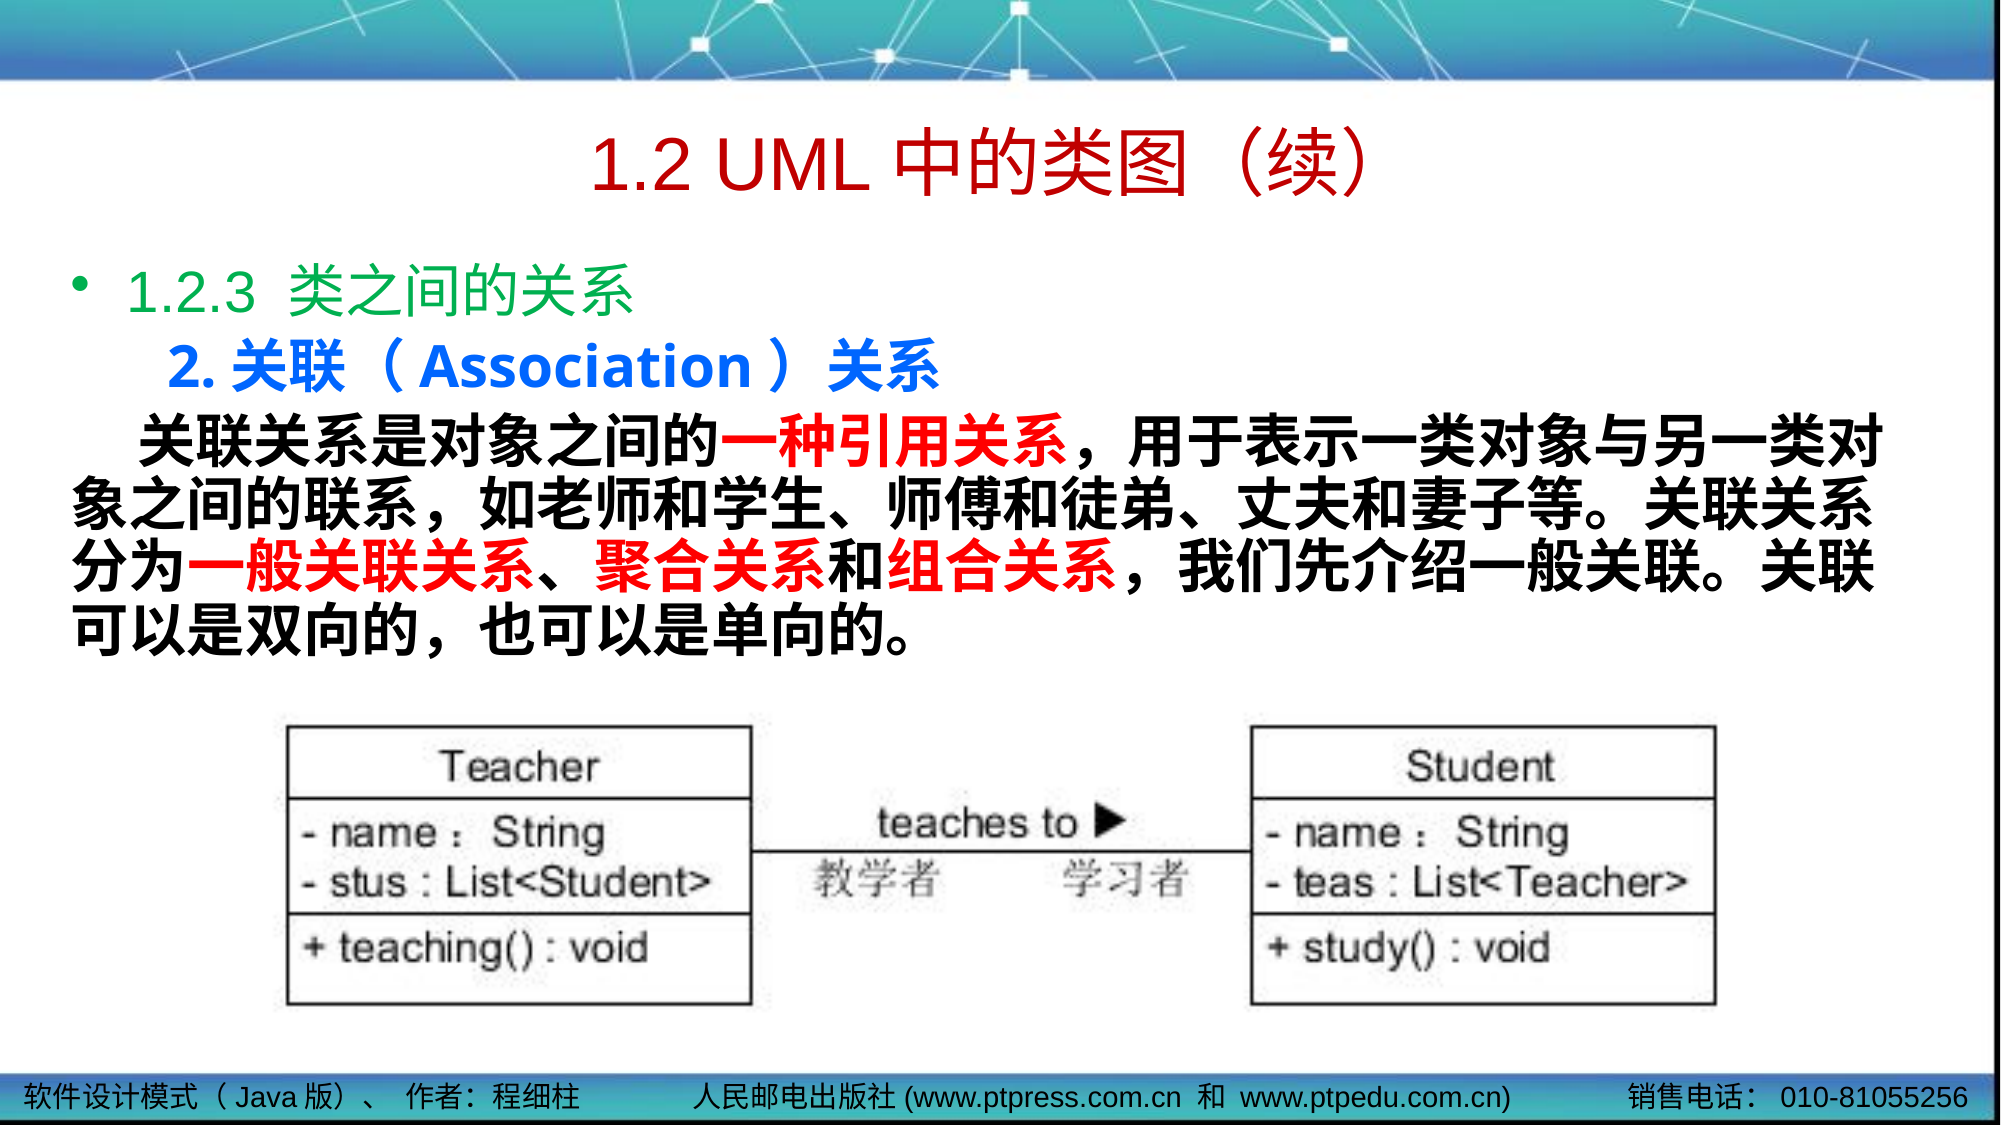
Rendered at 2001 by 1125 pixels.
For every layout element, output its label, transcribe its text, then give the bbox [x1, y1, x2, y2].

list 1.2.3 类之间的关系 2.关联（Association）关系 关联关系是对象之间的一种引用关系，用于表示一类对象与另一类对象之间的联系，如老师和学生、师傅和徒弟、丈夫和妻子等。关联关系分为一般关联关系、聚合关系和组合关系，我们先介绍一般关联。关联可以是双向的，也可以是单向的。 [55, 254, 1940, 691]
slide_number 销售电话：010-81055256 [1557, 1071, 1984, 1125]
title 1.2 UML中的类图（续） [102, 101, 1903, 221]
slide_number 软件设计模式（Java版）、 作者：程细柱 [8, 1071, 647, 1125]
footer 人民邮电出版社(www.ptpress.com.cn 和 www.ptpedu.com.cn) [647, 1071, 1557, 1125]
picture [0, 0, 2001, 1125]
